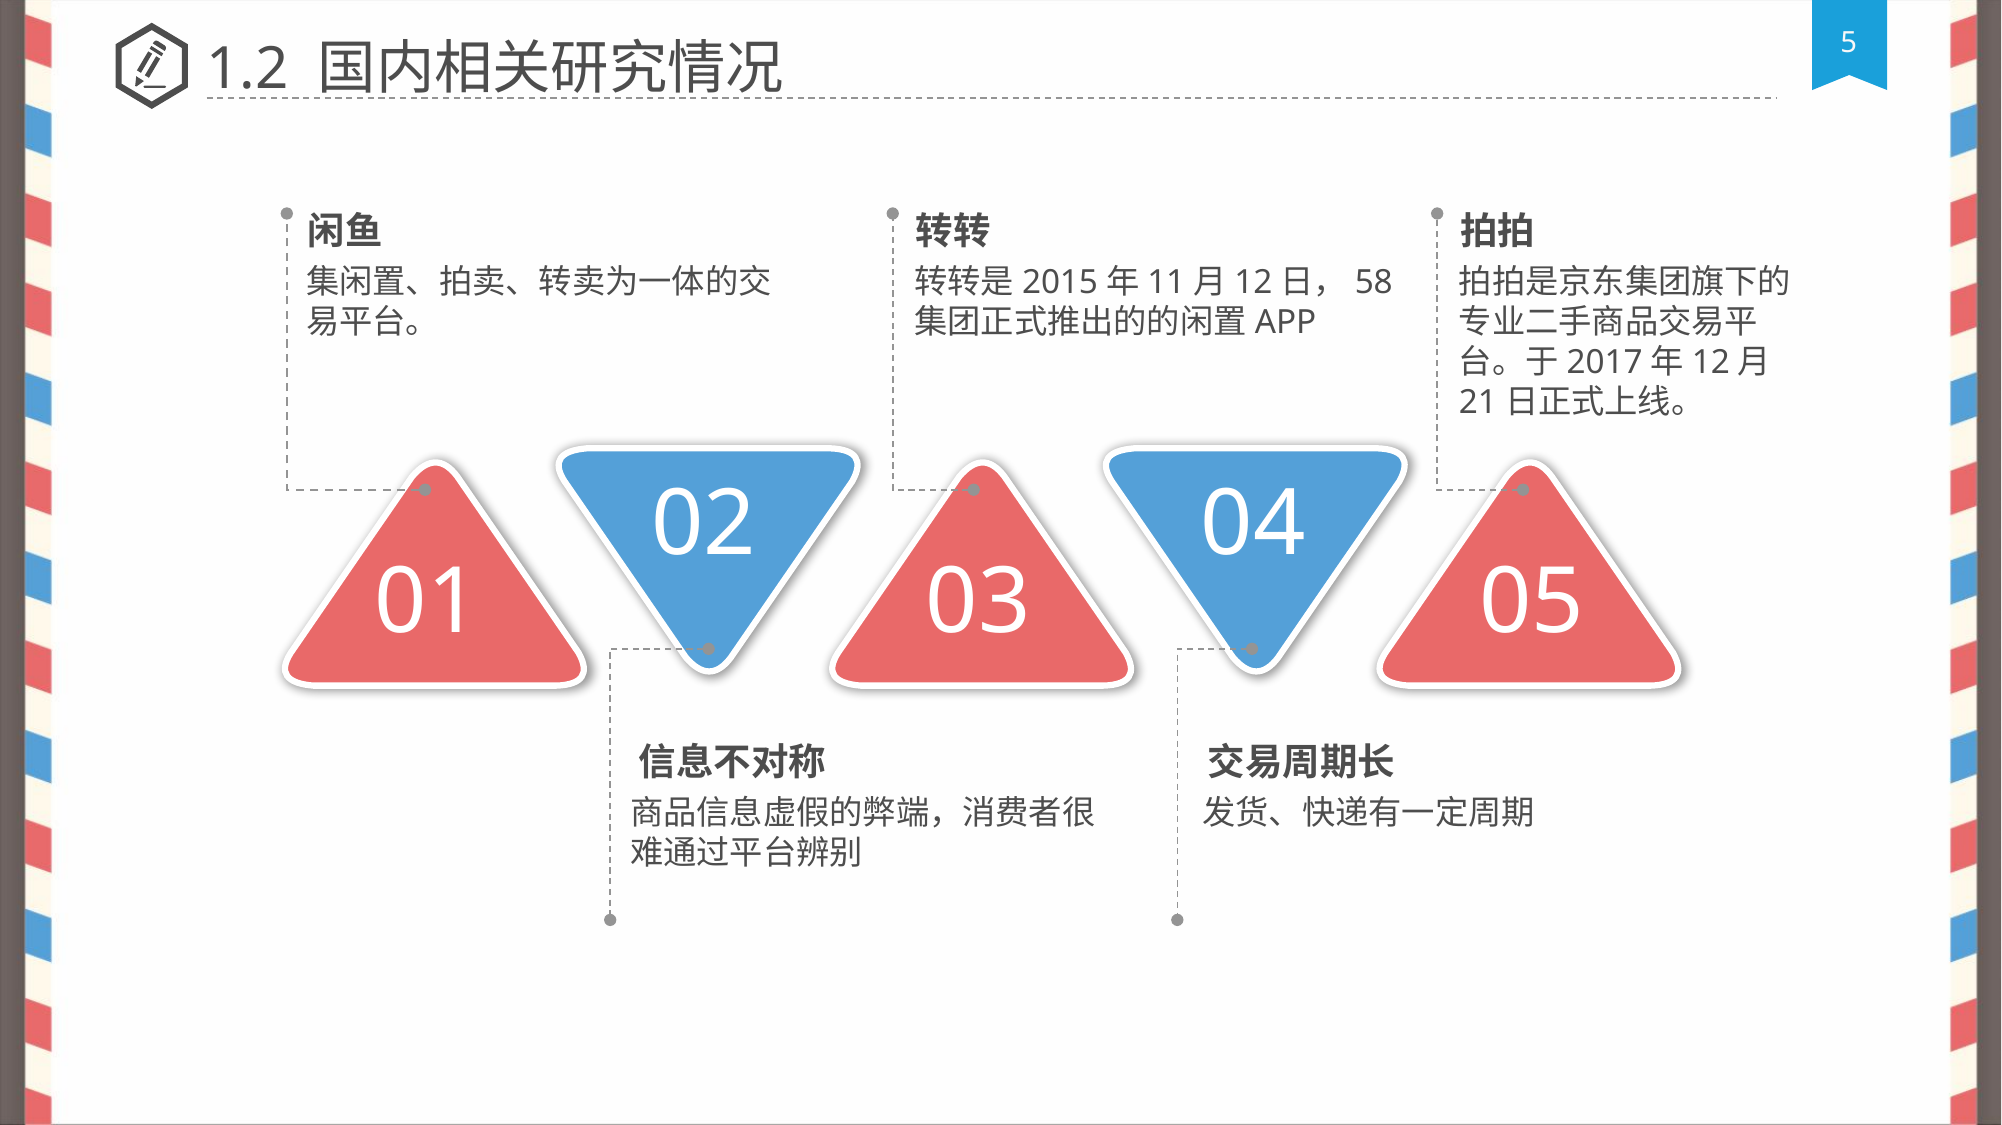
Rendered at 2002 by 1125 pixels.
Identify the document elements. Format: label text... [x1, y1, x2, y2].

text_box [558, 448, 858, 672]
text_box [886, 207, 980, 496]
text_box [1467, 462, 1591, 533]
text_box 拍拍是京东集团旗下的专业二手商品交易平台。于2017年12月21日正式上线。 [1444, 252, 1822, 428]
text_box 转转 [900, 199, 1006, 260]
text_box 交易周期长 [1193, 730, 1411, 791]
text_box 集闲置、拍卖、转卖为一体的交易平台。 [291, 252, 808, 348]
text_box 1.2 国内相关研究情况 [206, 29, 806, 97]
text_box [115, 22, 188, 109]
text_box [832, 536, 1131, 686]
text_box 信息不对称 [623, 730, 842, 791]
text_box 02 [636, 456, 772, 581]
text_box [920, 462, 1044, 533]
text_box 05 [1464, 533, 1599, 658]
text_box 商品信息虚假的弊端，消费者很难通过平台辨别 [615, 783, 1131, 879]
text_box [280, 207, 432, 496]
text_box [1105, 448, 1405, 672]
text_box [1430, 207, 1530, 496]
text_box [284, 462, 584, 686]
text_box 03 [910, 533, 1046, 658]
text_box [1171, 642, 1259, 927]
text_box 发货、快递有一定周期 [1187, 783, 1704, 839]
text_box [604, 642, 715, 927]
text_box 转转是2015年11月12日，58集团正式推出的的闲置APP [899, 252, 1415, 348]
text_box 01 [359, 533, 495, 658]
text_box 拍拍 [1445, 199, 1551, 260]
text_box 04 [1186, 456, 1321, 581]
picture [0, 0, 2002, 1125]
text_box 闲鱼 [293, 199, 398, 260]
text_box [1379, 538, 1679, 686]
